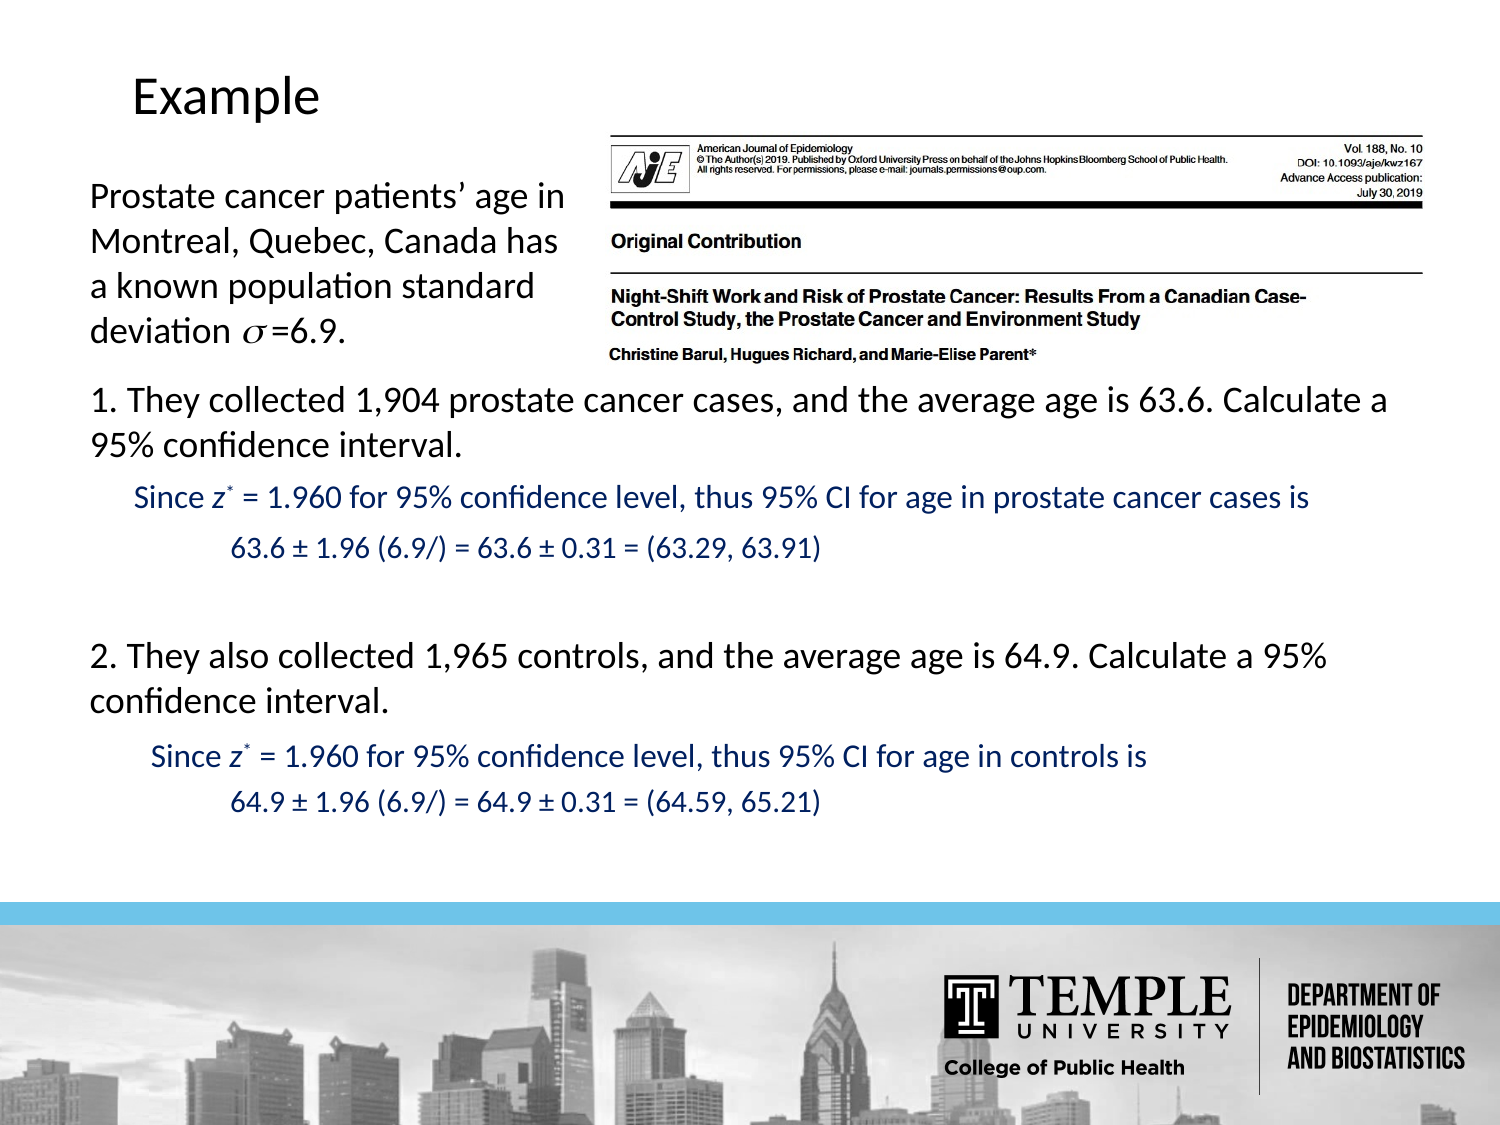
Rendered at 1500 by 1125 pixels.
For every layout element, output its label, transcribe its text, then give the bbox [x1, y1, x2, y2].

text_box 2. They also collected 1,965 controls, and the average age is 64.9. Calculate a 95% confidence interval. [74, 623, 1425, 729]
title Example [74, 51, 379, 134]
picture [0, 902, 1500, 1125]
text_box Prostate cancer patients’ age in Montreal, Quebec, Canada has a known population standard deviation s =6.9. [75, 163, 585, 352]
text_box Since z* = 1.960 for 95% confidence level, thus 95% CI for age in controls is [136, 726, 1360, 782]
text_box 1. They collected 1,904 prostate cancer cases, and the average age is 63.6. Calculate a 95% confidence interval. [74, 367, 1425, 477]
text_box Since z* = 1.960 for 95% confidence level, thus 95% CI for age in prostate cancer cases is [118, 468, 1382, 523]
picture [605, 131, 1426, 372]
